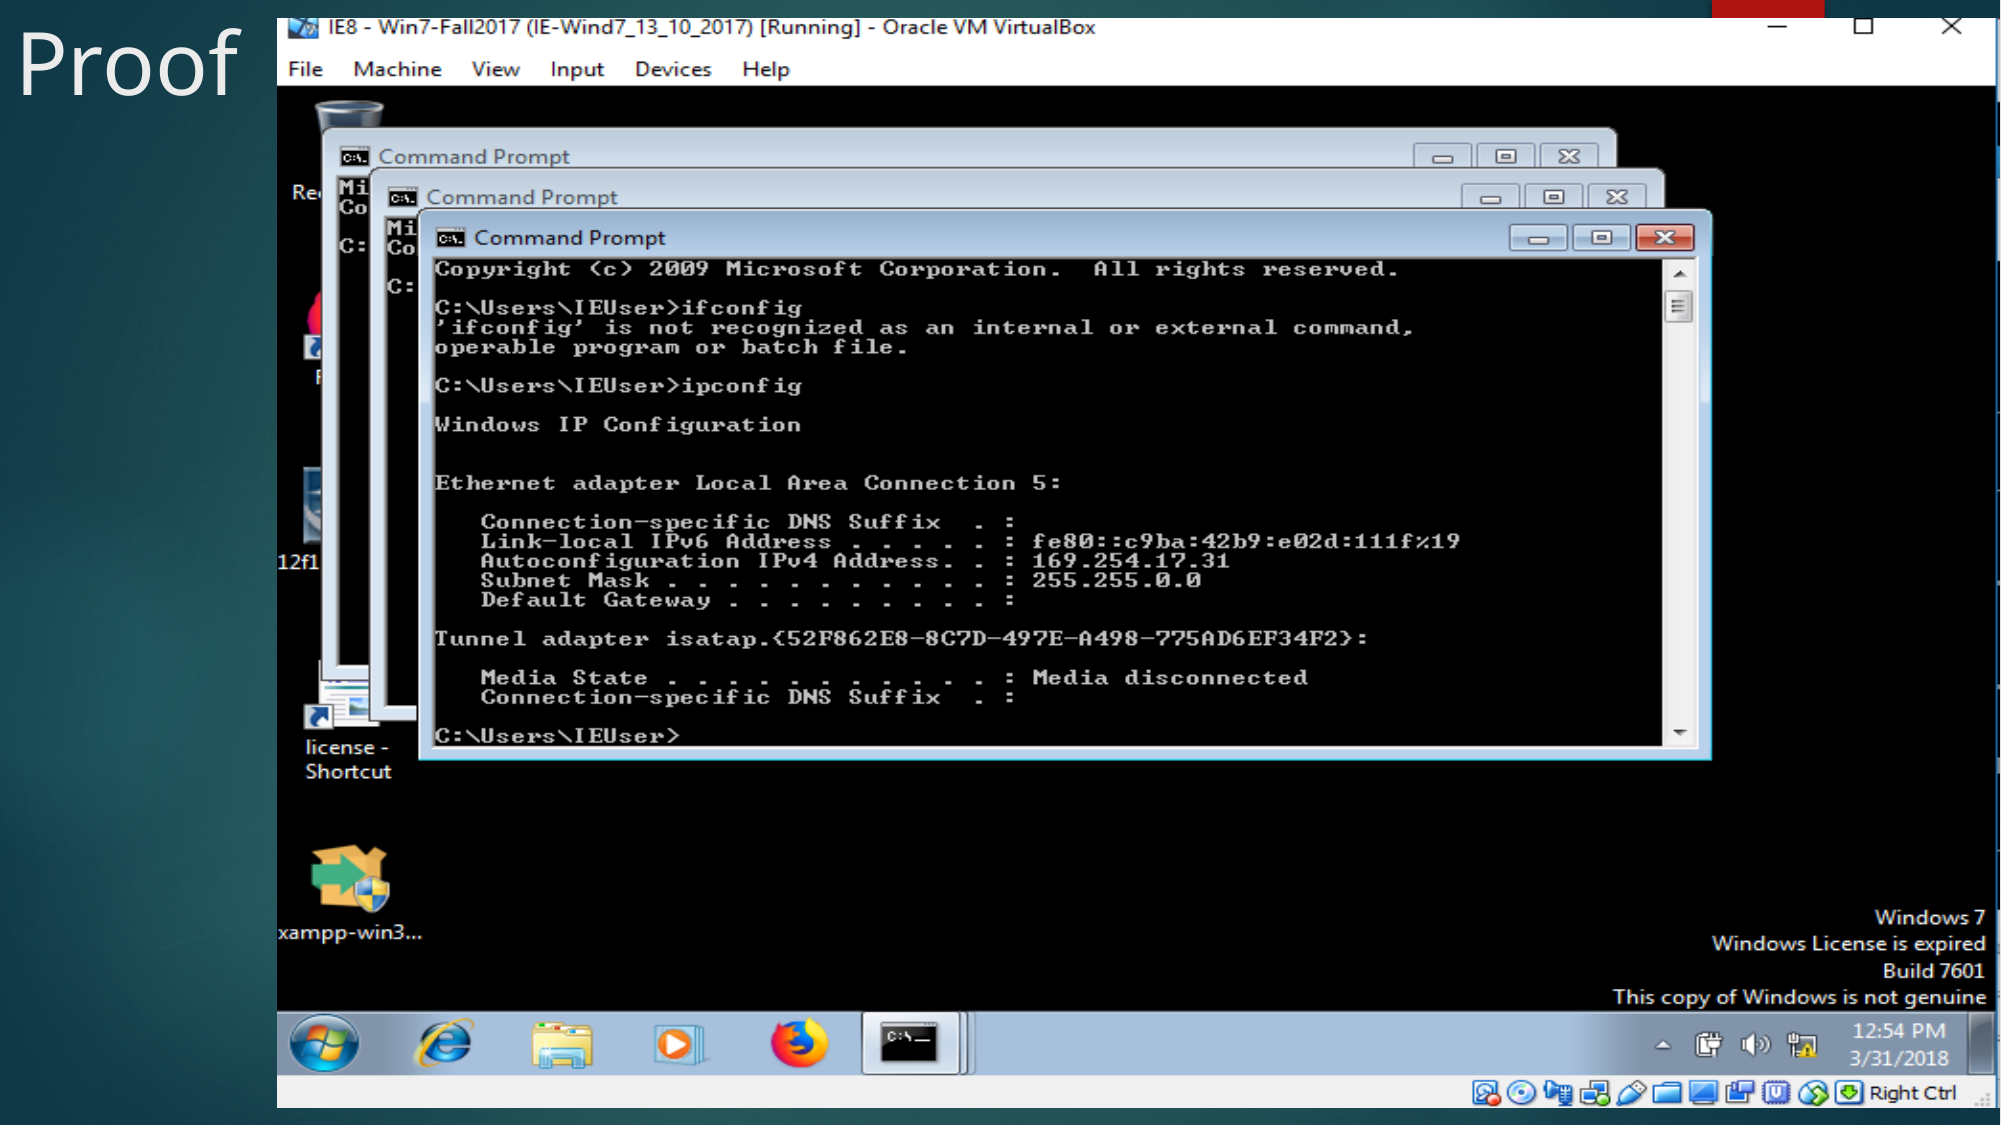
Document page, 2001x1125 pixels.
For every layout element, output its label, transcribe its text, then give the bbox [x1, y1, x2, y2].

title Proof [0, 0, 1543, 230]
picture [0, 0, 2000, 1125]
